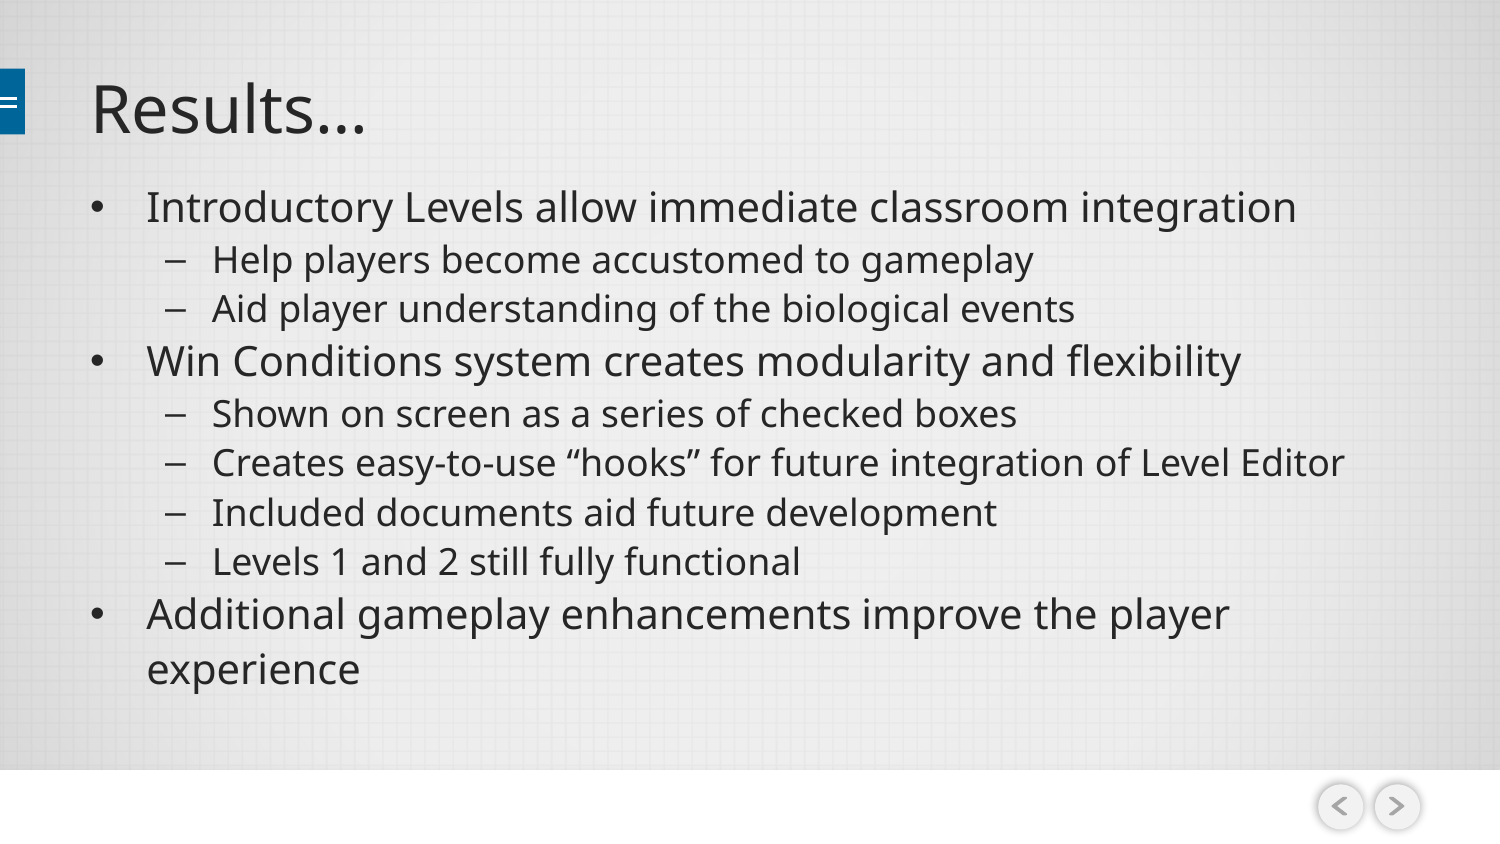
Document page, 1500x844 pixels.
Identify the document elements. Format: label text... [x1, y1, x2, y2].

title Results… [75, 71, 1325, 142]
list Introductory Levels allow immediate classroom integration Help players become accustomed to gameplay Aid player understanding of the biological events Win Conditions system creates modularity and flexibility Shown on screen as a series of checked boxes Creates easy-to-use “hooks” for future integration of Level Editor Included documents aid future development Levels 1 and 2 still fully functional Additional gameplay enhancements improve the player experience [75, 168, 1425, 726]
picture [0, 0, 1500, 770]
